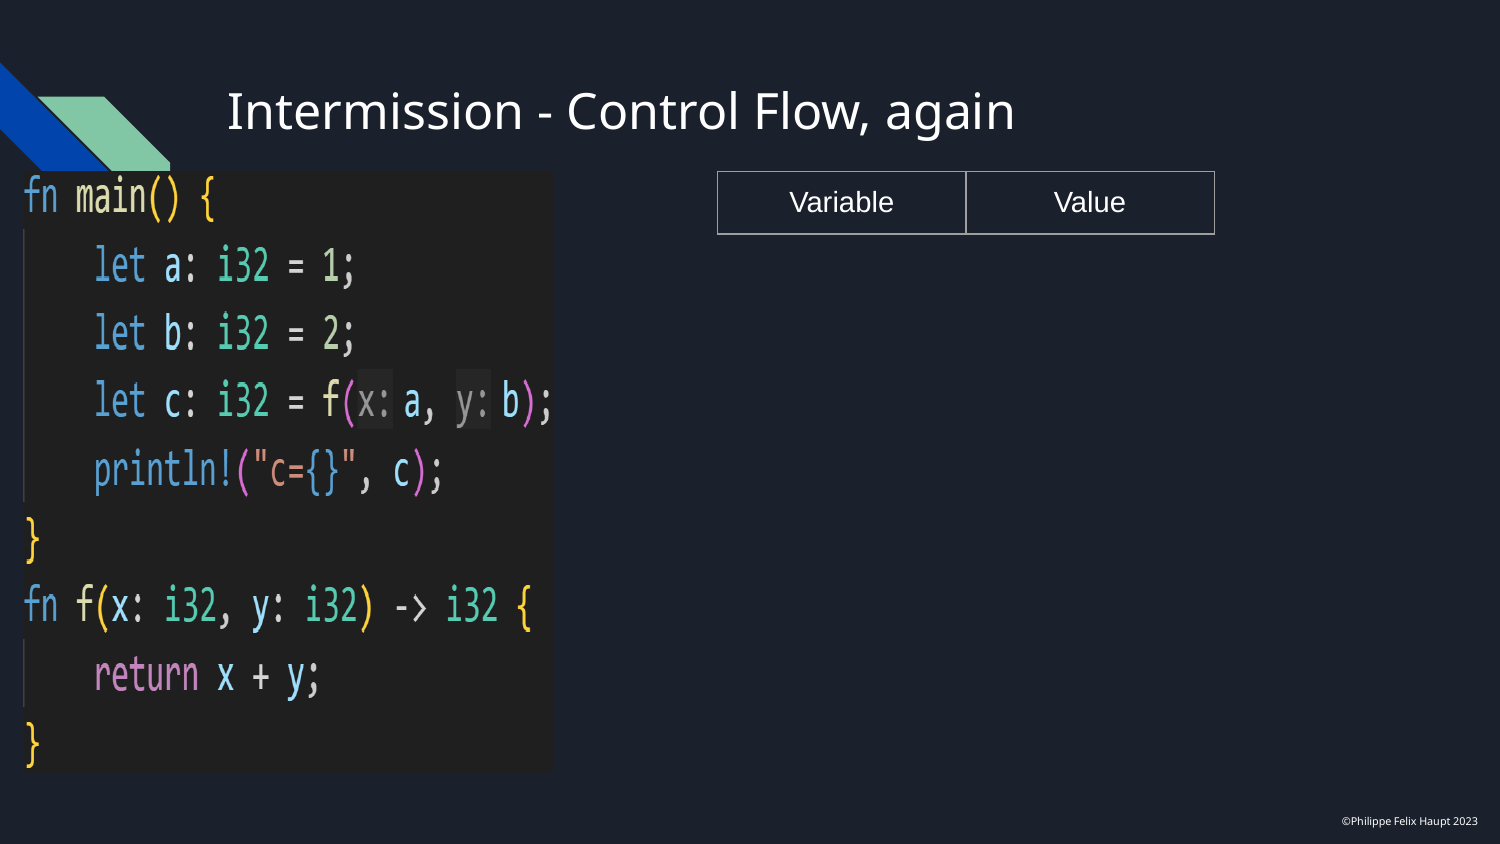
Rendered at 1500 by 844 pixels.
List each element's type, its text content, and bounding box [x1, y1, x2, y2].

table_header Value [967, 172, 1214, 233]
title Intermission - Control Flow, again [212, 64, 1368, 215]
table_header Variable [718, 172, 965, 233]
picture [22, 170, 554, 773]
text_box ©Philippe Felix Haupt 2023 [1326, 801, 1500, 844]
